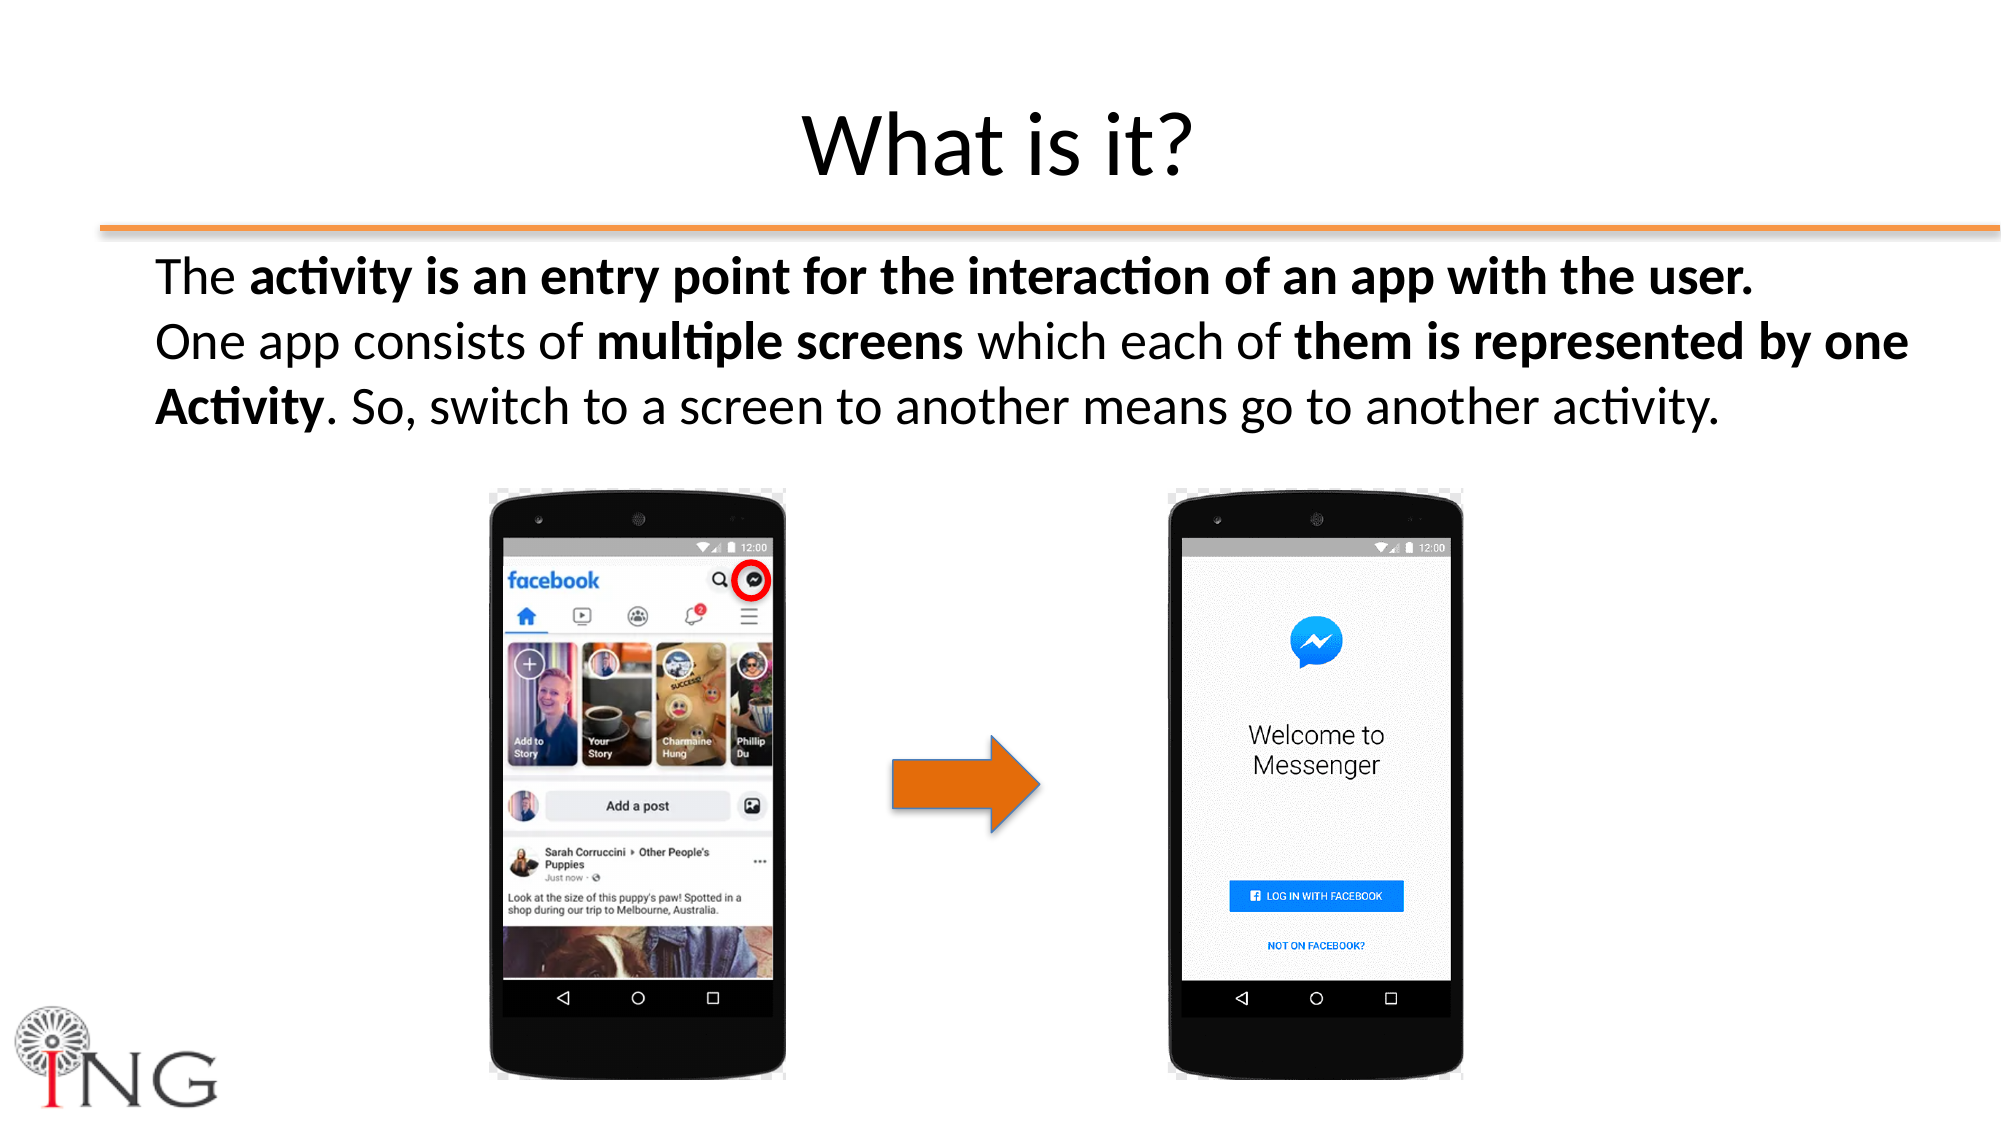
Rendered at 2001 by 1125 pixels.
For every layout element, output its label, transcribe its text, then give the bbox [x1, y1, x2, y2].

list The activity is an entry point for the interaction of an app with the user. One app consists of multiple screens which each of them is represented by one Activity. So, switch to a screen to another means go to another activity. [139, 232, 1940, 975]
picture [0, 987, 244, 1125]
text_box [892, 735, 1041, 834]
picture [1167, 488, 1464, 1081]
title What is it? [99, 45, 1900, 233]
picture [489, 488, 786, 1081]
